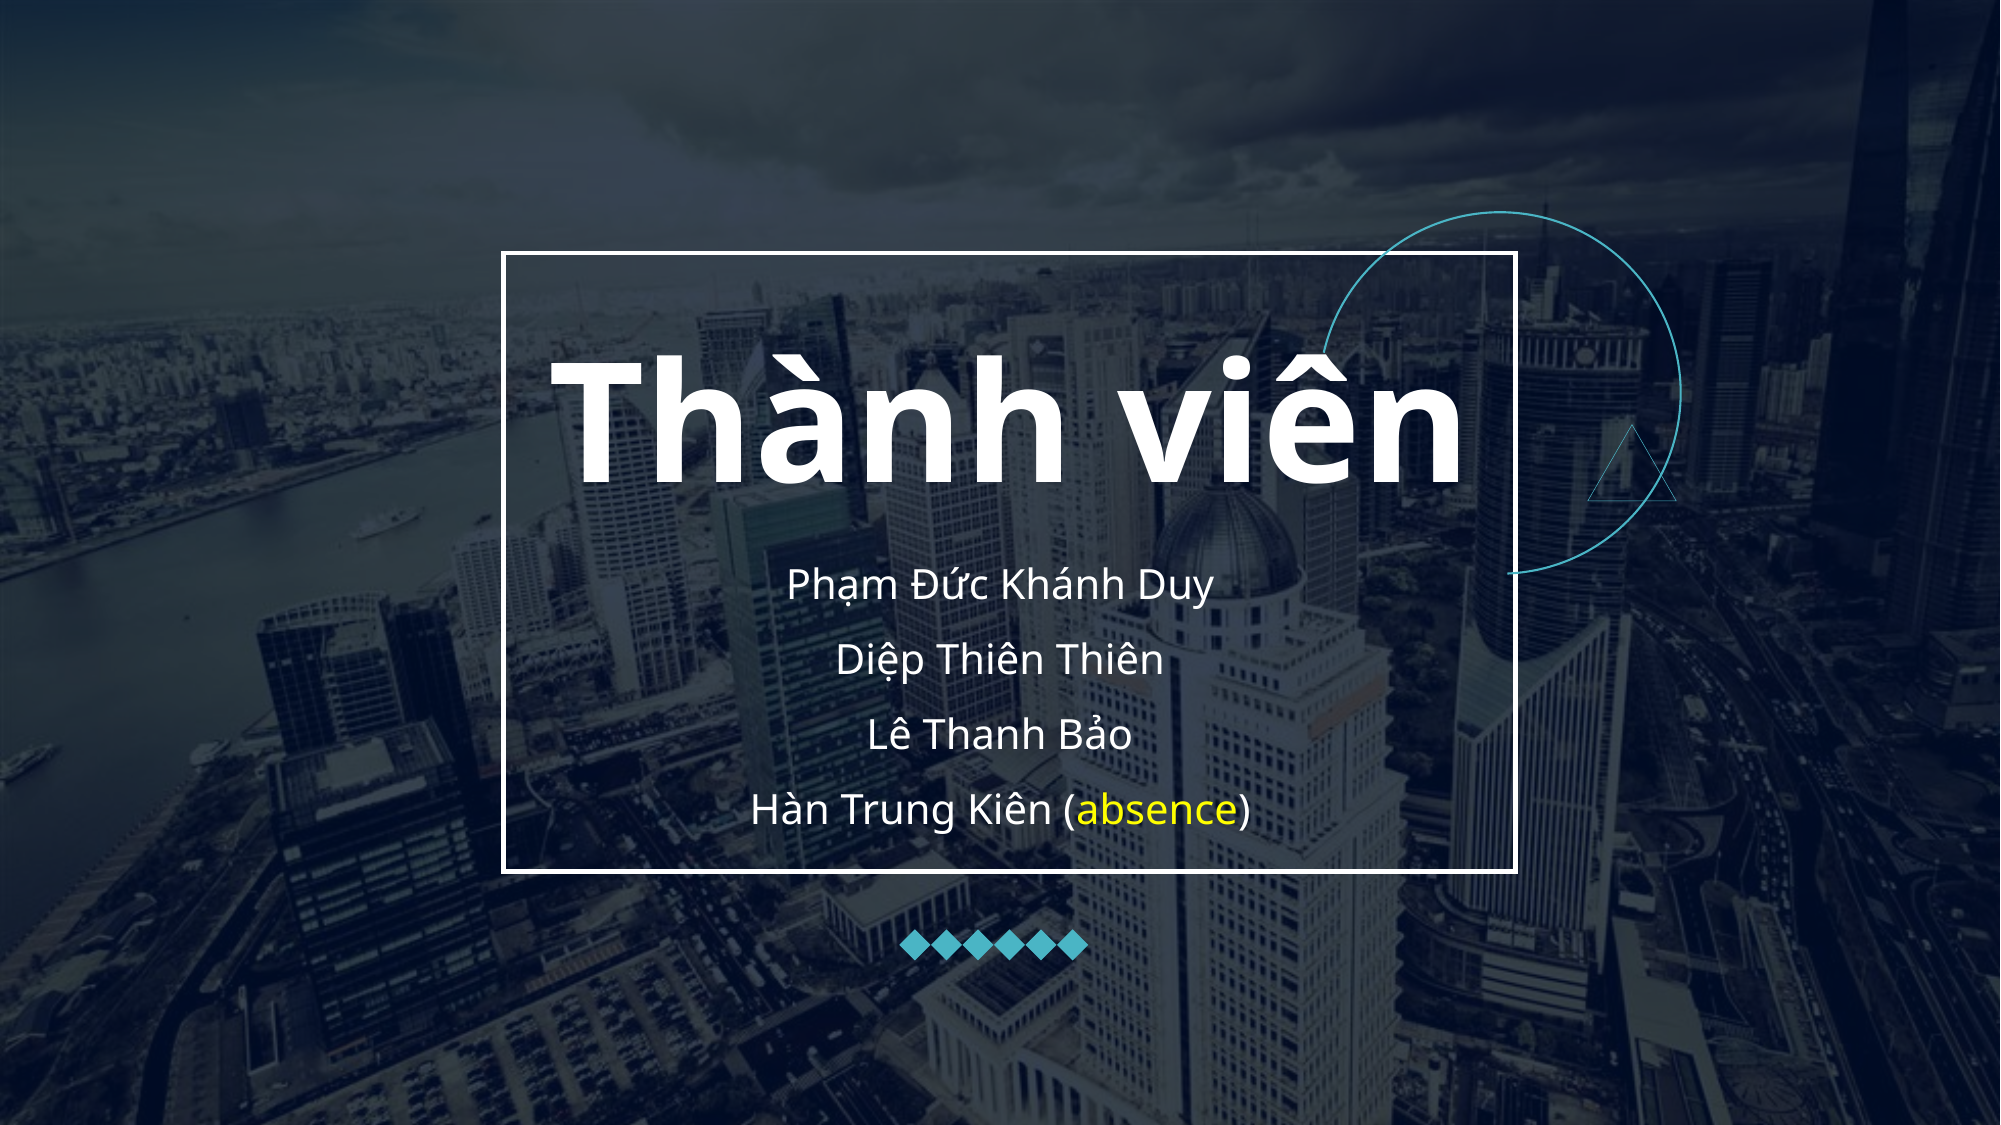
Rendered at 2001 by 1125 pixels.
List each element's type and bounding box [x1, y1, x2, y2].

picture [0, 0, 2000, 1125]
text_box [903, 933, 1084, 956]
